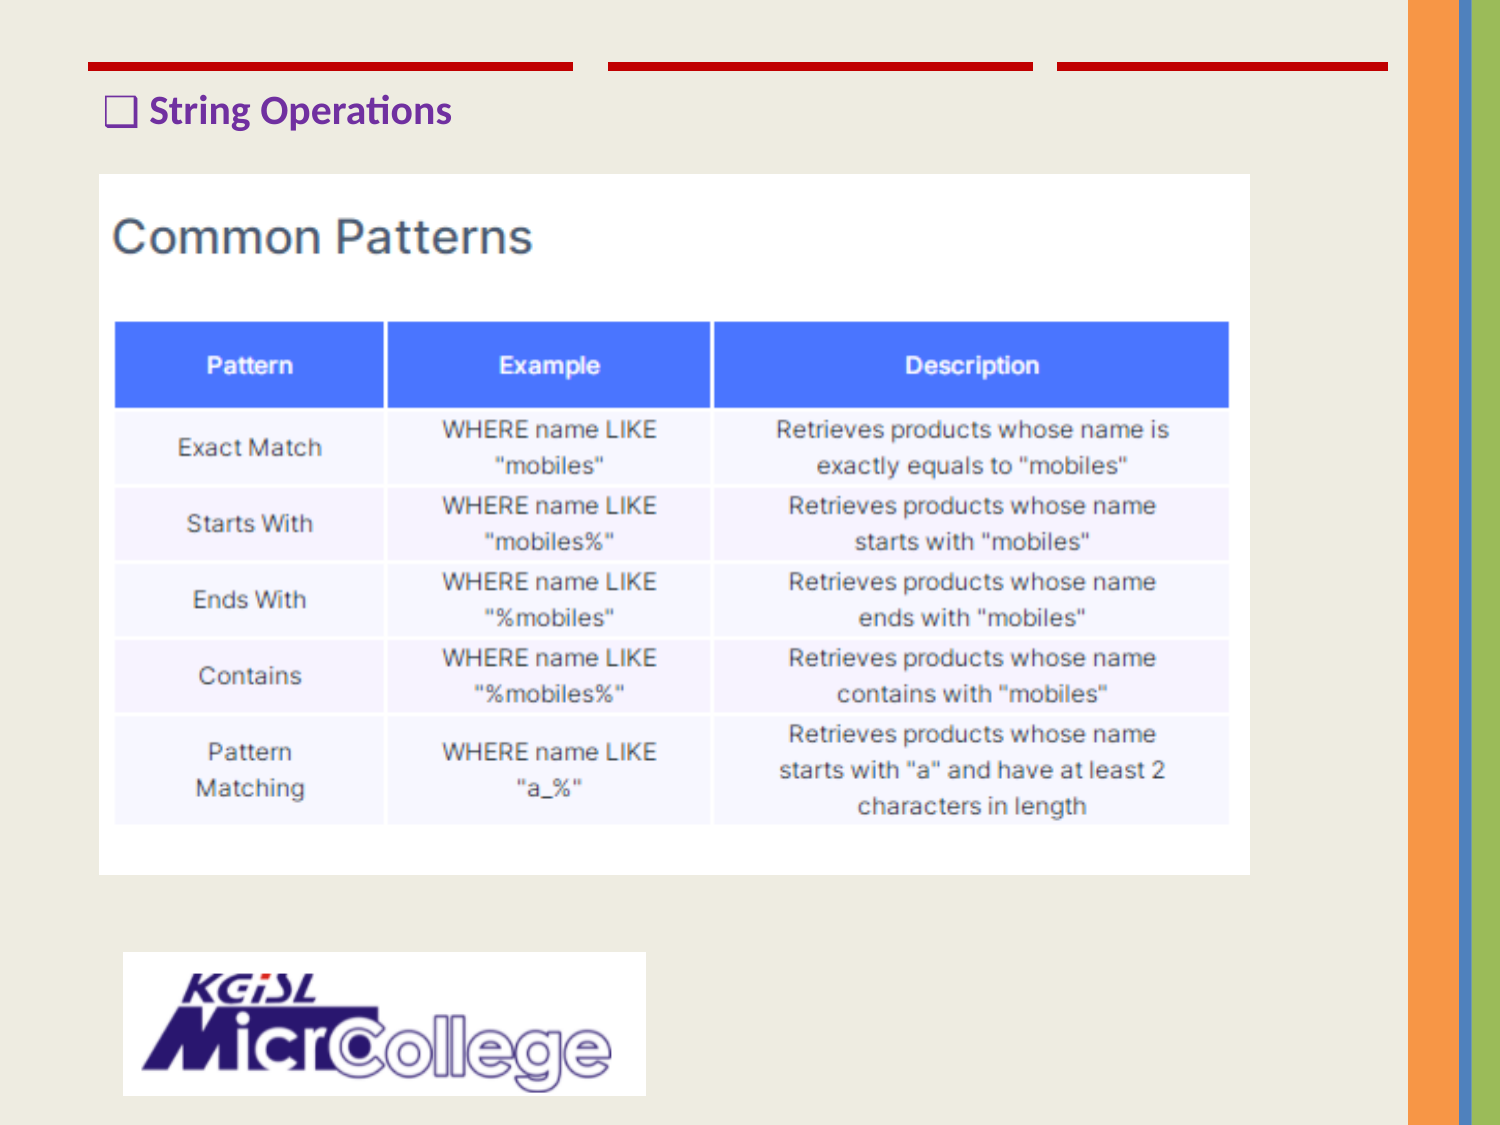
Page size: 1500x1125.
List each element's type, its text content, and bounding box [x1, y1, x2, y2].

picture [99, 174, 1251, 876]
list String Operations [87, 75, 1313, 1085]
picture [123, 951, 647, 1097]
